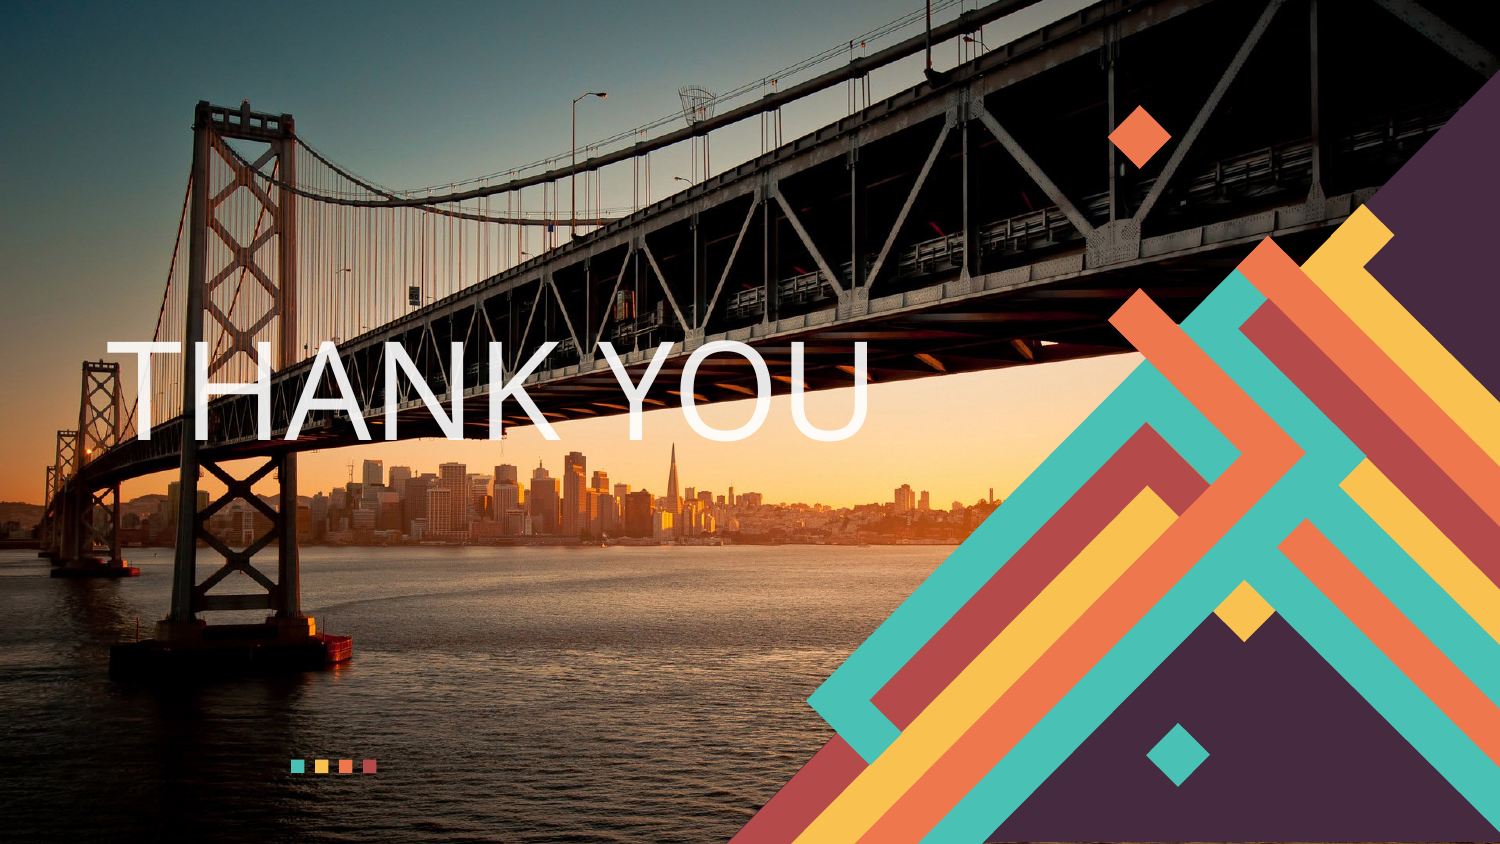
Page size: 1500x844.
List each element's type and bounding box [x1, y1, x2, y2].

text_box [291, 759, 377, 773]
picture [0, 0, 1500, 844]
